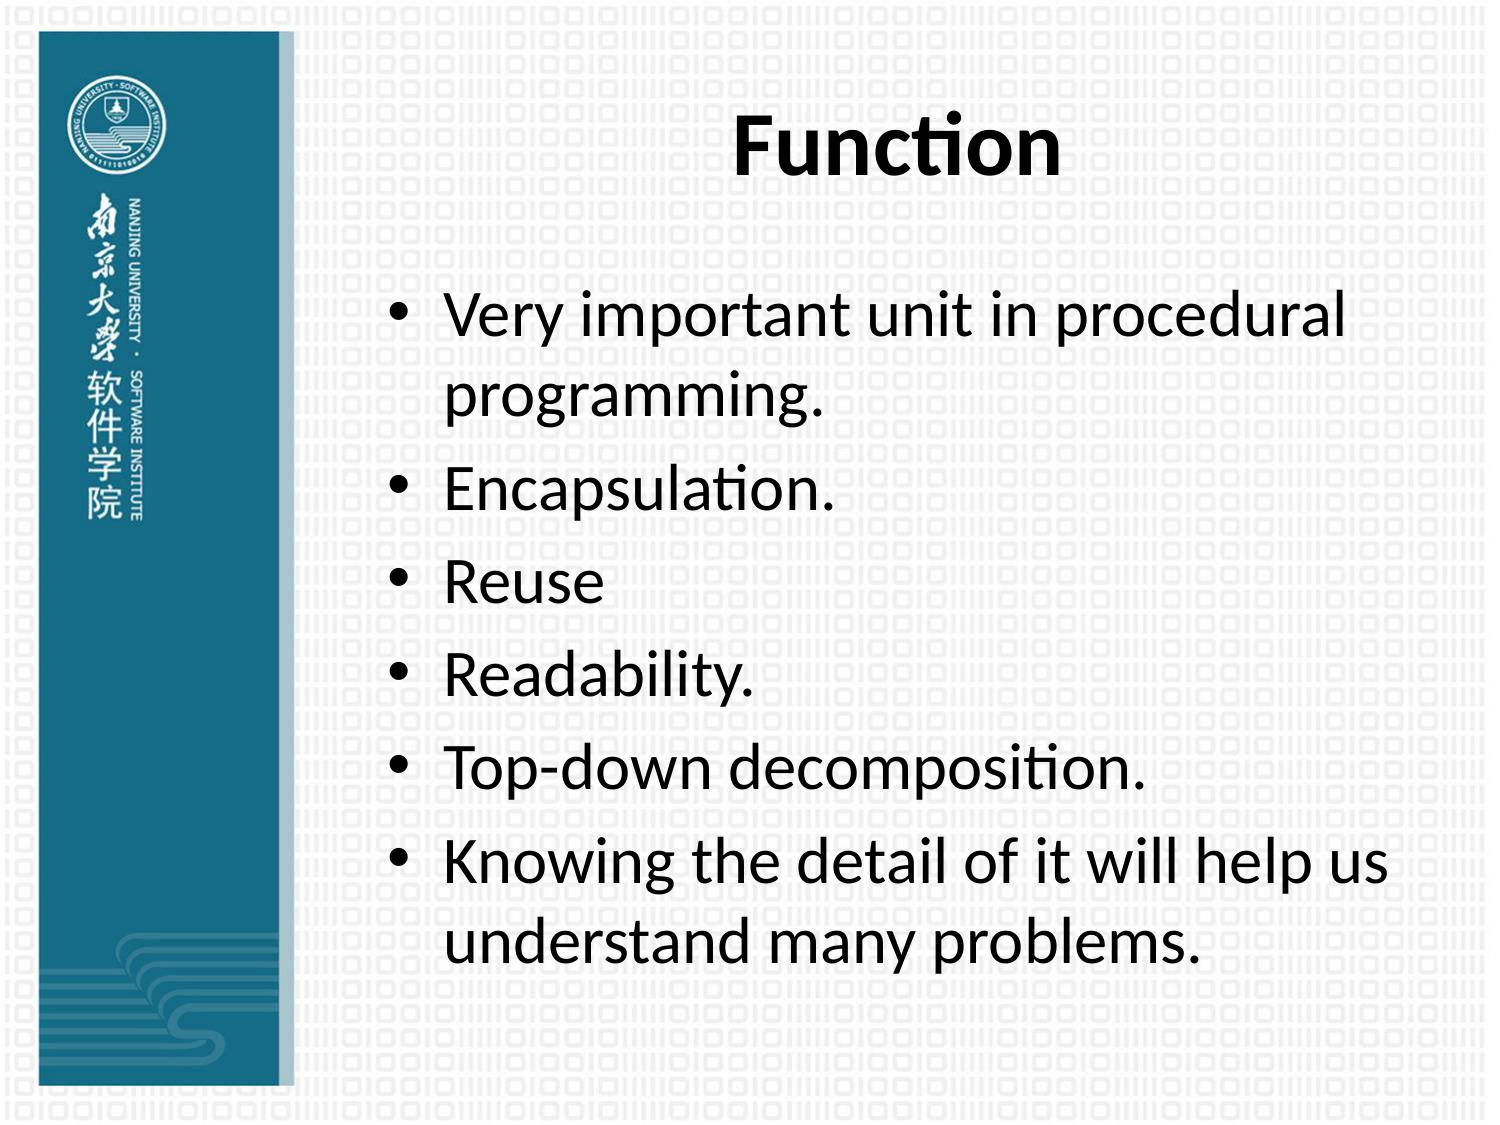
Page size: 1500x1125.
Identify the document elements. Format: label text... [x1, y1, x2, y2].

list Very important unit in procedural programming. Encapsulation. Reuse Readability. Top-down decomposition. Knowing the detail of it will help us understand many problems. [371, 262, 1425, 1005]
picture [0, 0, 1500, 1125]
title Function [371, 45, 1425, 233]
